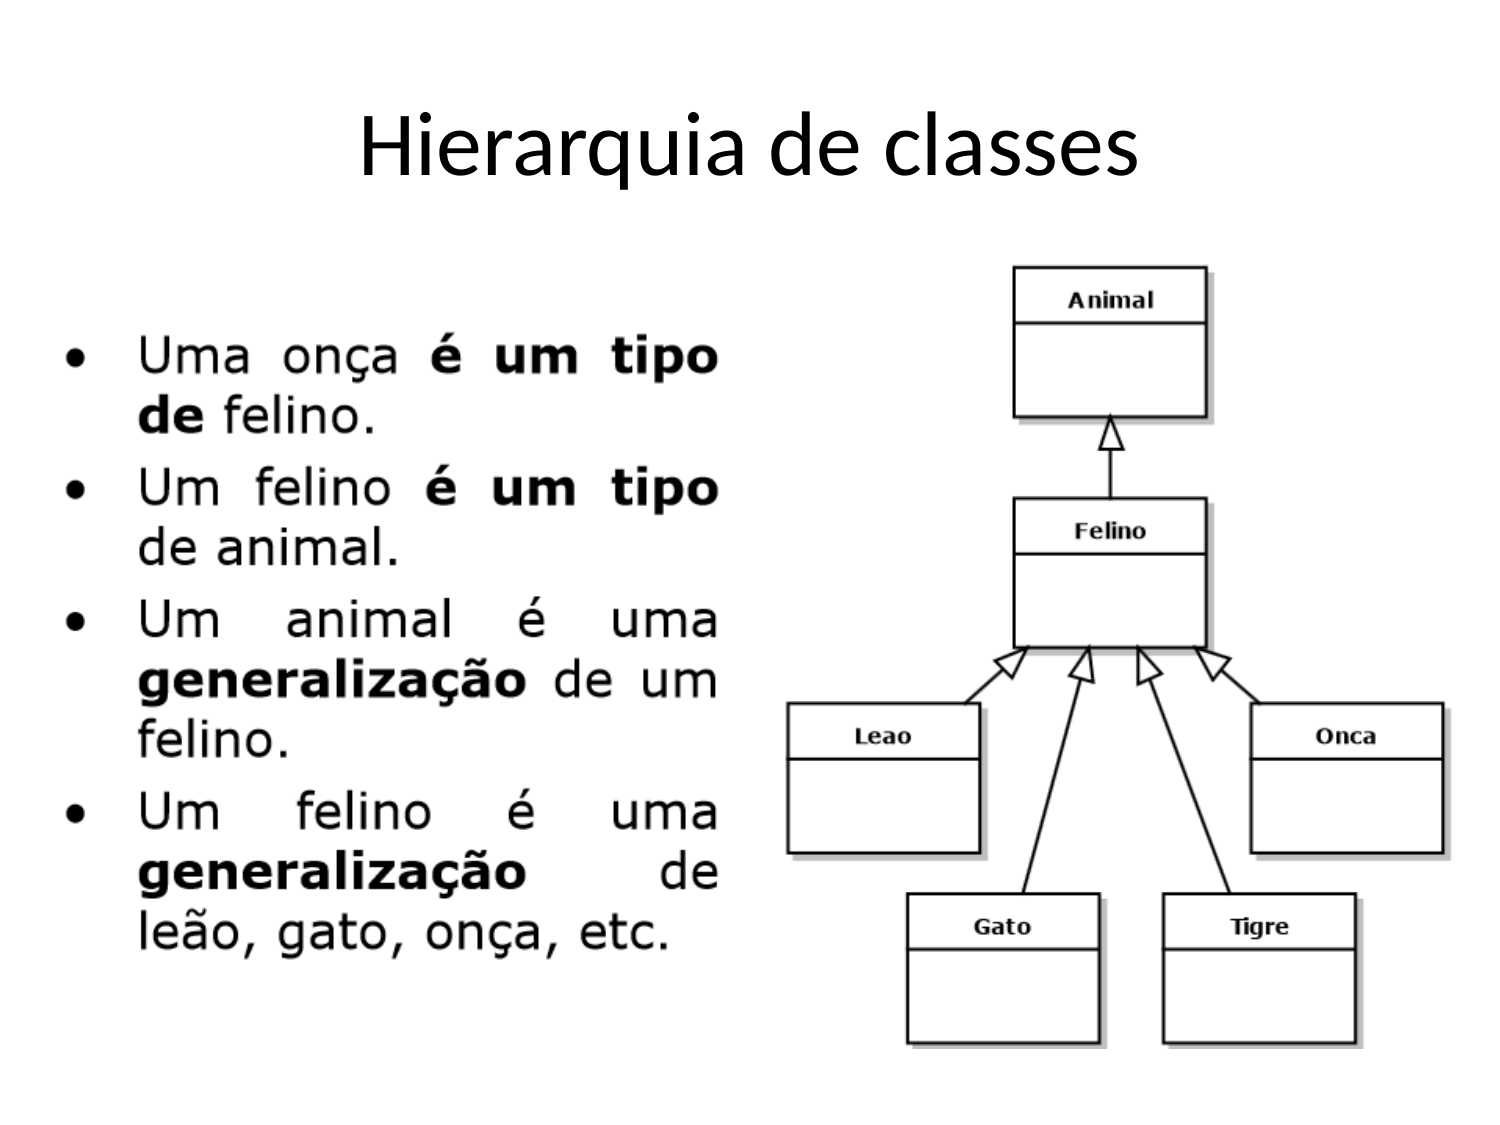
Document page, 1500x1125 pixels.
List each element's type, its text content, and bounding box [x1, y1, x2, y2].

title Hierarquia de classes [75, 45, 1425, 230]
picture [35, 232, 1465, 1049]
